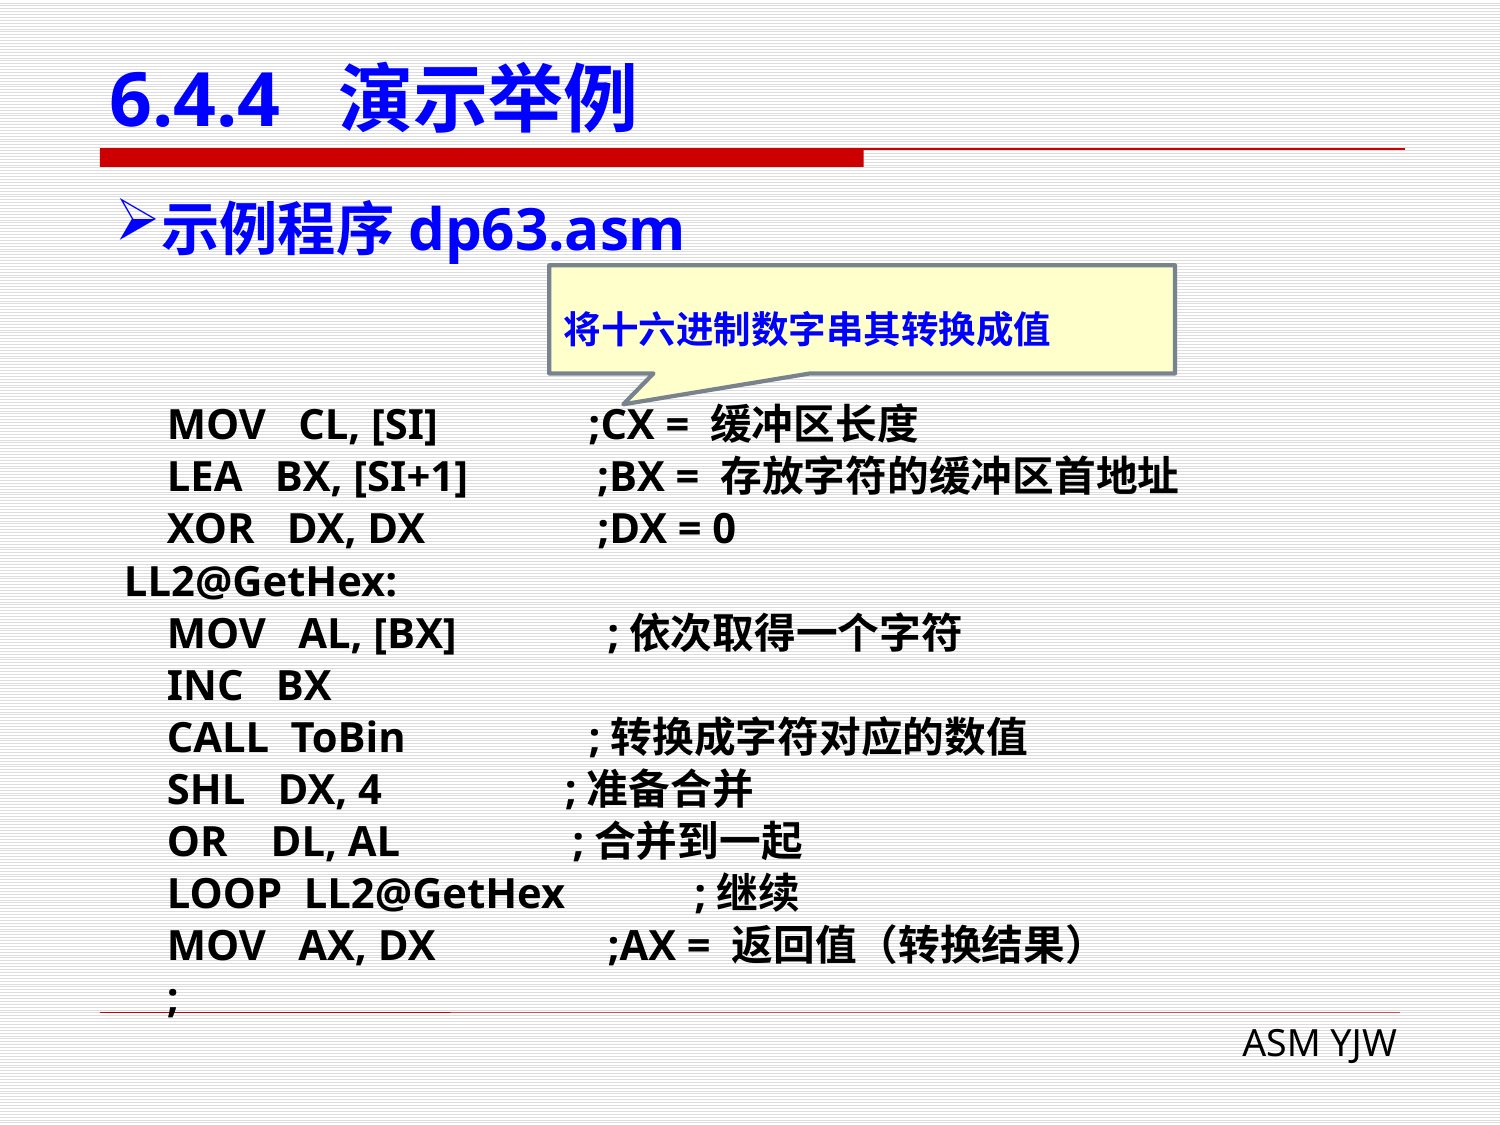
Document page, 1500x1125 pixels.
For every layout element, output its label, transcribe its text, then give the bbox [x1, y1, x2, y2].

title 6.4.4 演示举例 [94, 50, 1407, 149]
text_box 示例程序dp63.asm [100, 184, 1400, 270]
text_box 将十六进制数字串其转换成值 [547, 263, 1178, 407]
text_box MOV CL, [SI] ;CX = 缓冲区长度 LEA BX, [SI+1] ;BX = 存放字符的缓冲区首地址 XOR DX, DX ;DX = 0 LL2@GetHex: MOV AL, [BX] ;依次取得一个字符 INC BX CALL ToBin ;转换成字符对应的数值 SHL DX, 4 ;准备合并 OR DL, AL ;合并到一起 LOOP LL2@GetHex ;继续 MOV AX, DX ;AX = 返回值（转换结果） ; [109, 388, 1427, 1029]
